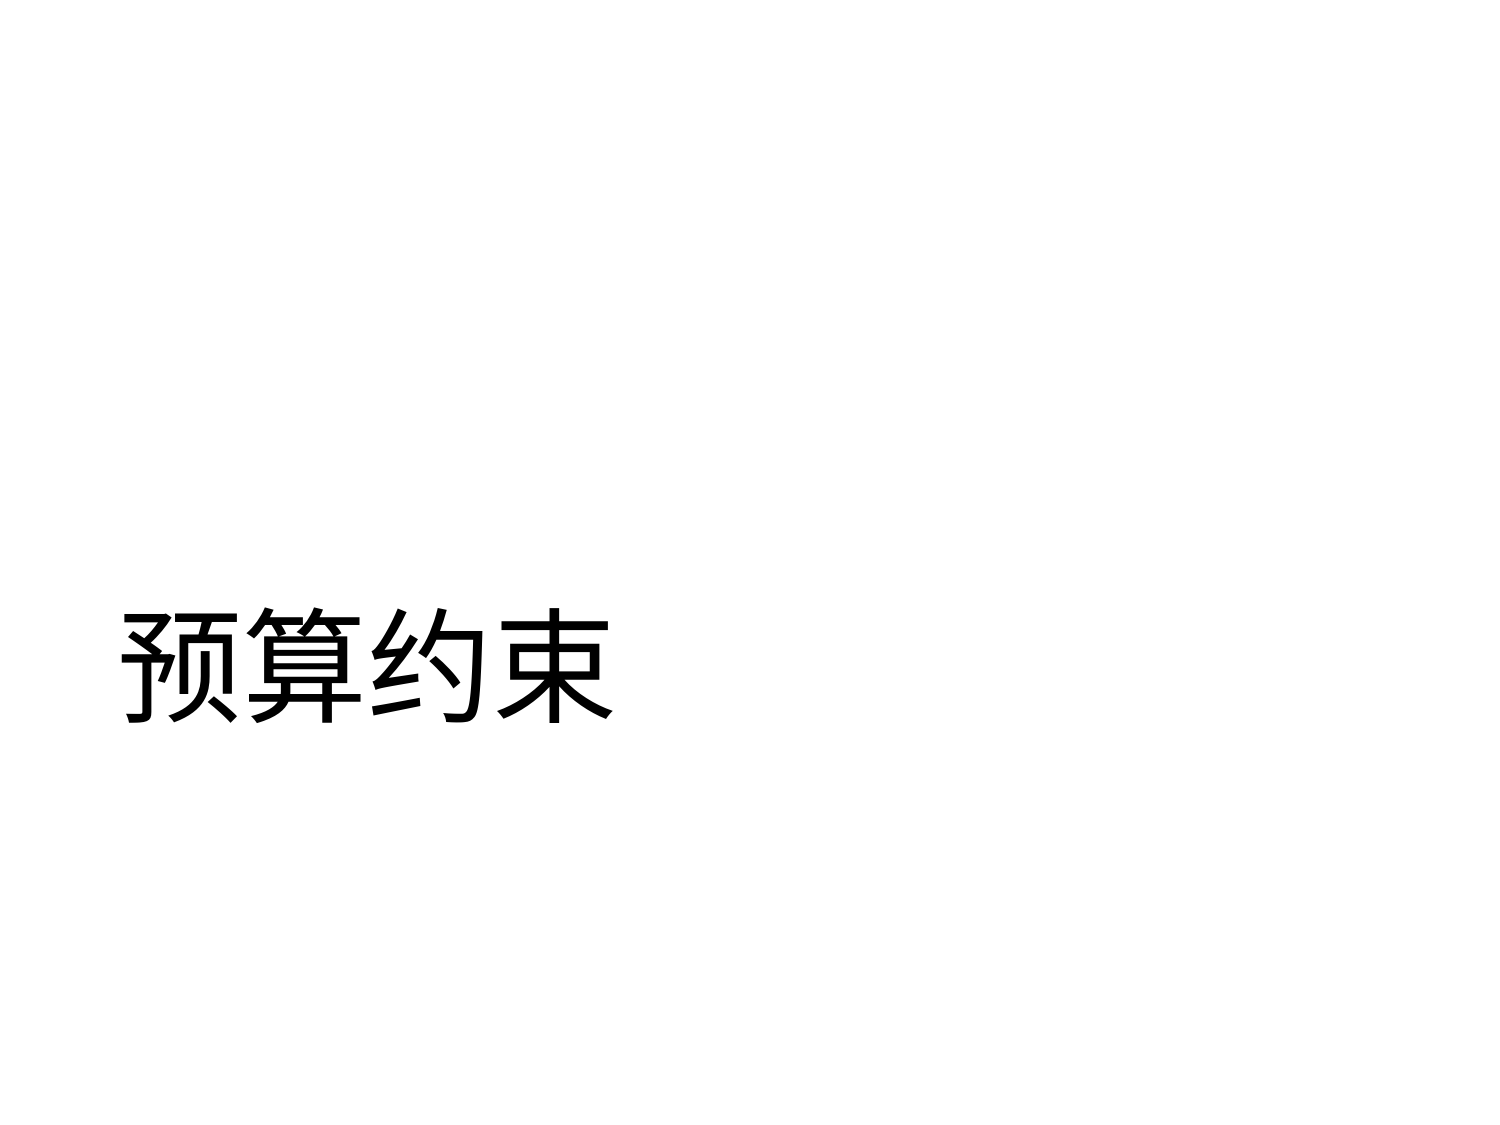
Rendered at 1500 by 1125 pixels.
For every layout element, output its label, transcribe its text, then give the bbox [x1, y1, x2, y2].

title 预算约束 [102, 280, 1397, 749]
